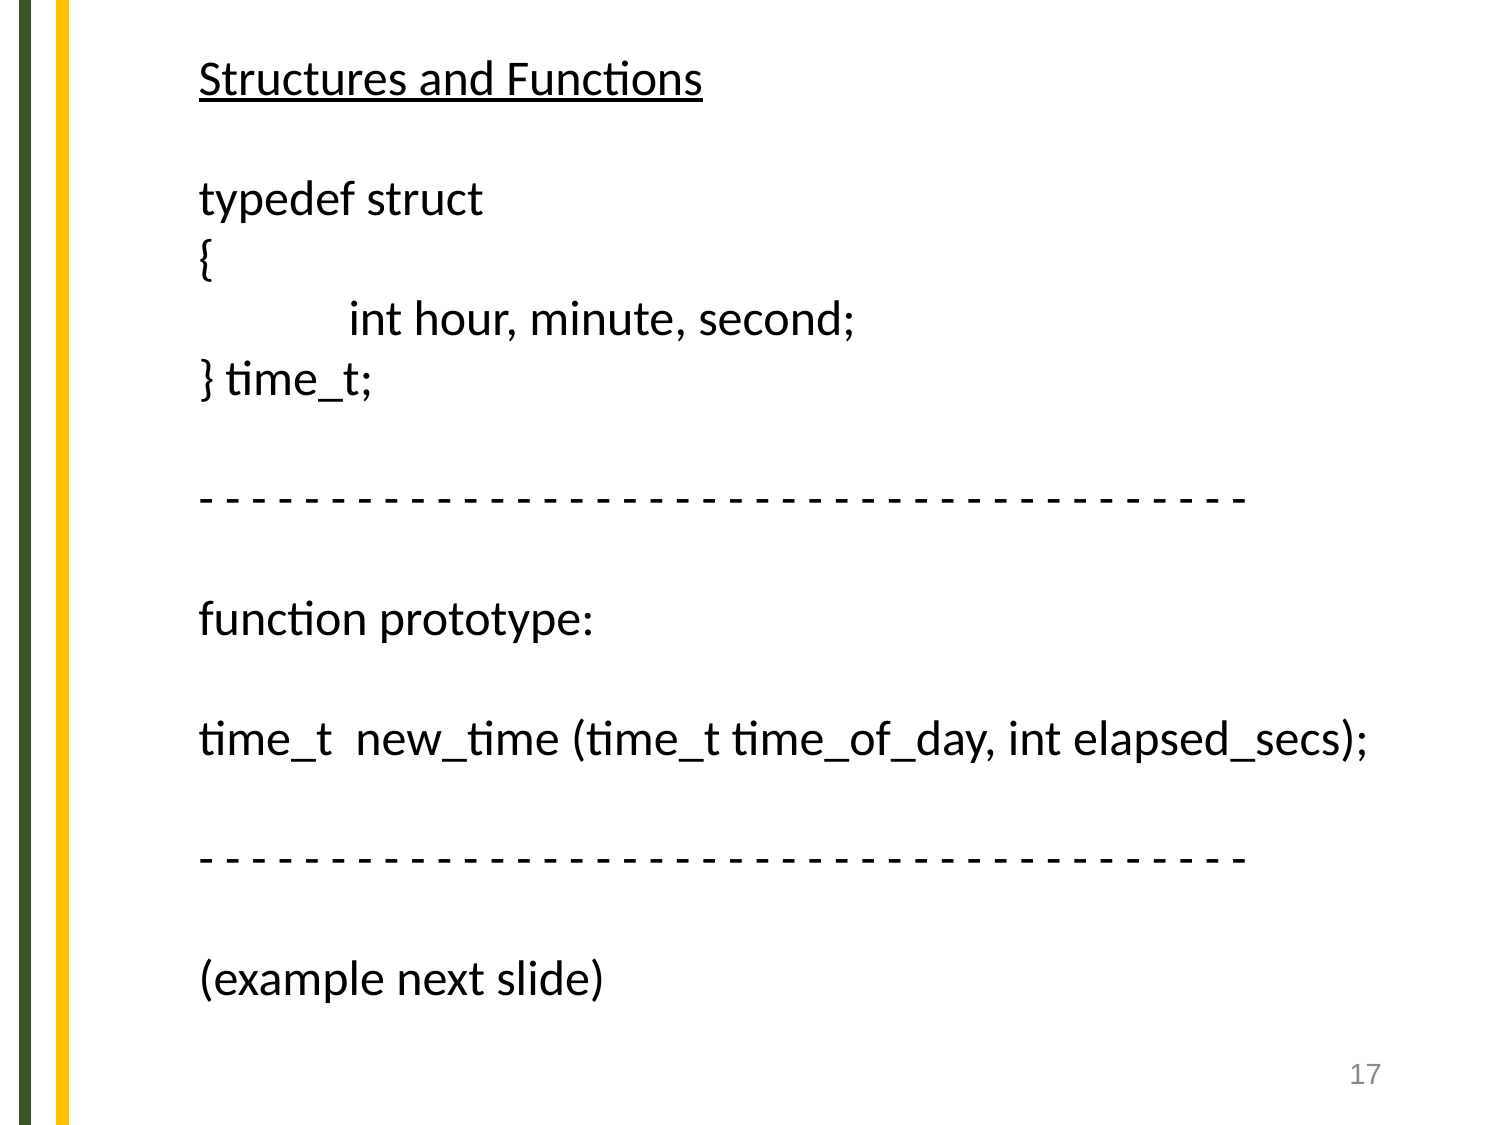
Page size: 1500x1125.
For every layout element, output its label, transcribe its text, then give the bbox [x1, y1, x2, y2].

text_box Structures and Functions typedef struct { int hour, minute, second; } time_t; - - - - - - - - - - - - - - - - - - - - - - - - - - - - - - - - - - - - - - - - function prototype: time_t new_time (time_t time_of_day, int elapsed_secs); - - - - - - - - - - - - - - - - - - - - - - - - - - - - - - - - - - - - - - - - (example next slide) [183, 37, 1397, 1023]
slide_number ‹#› [1059, 1042, 1397, 1103]
